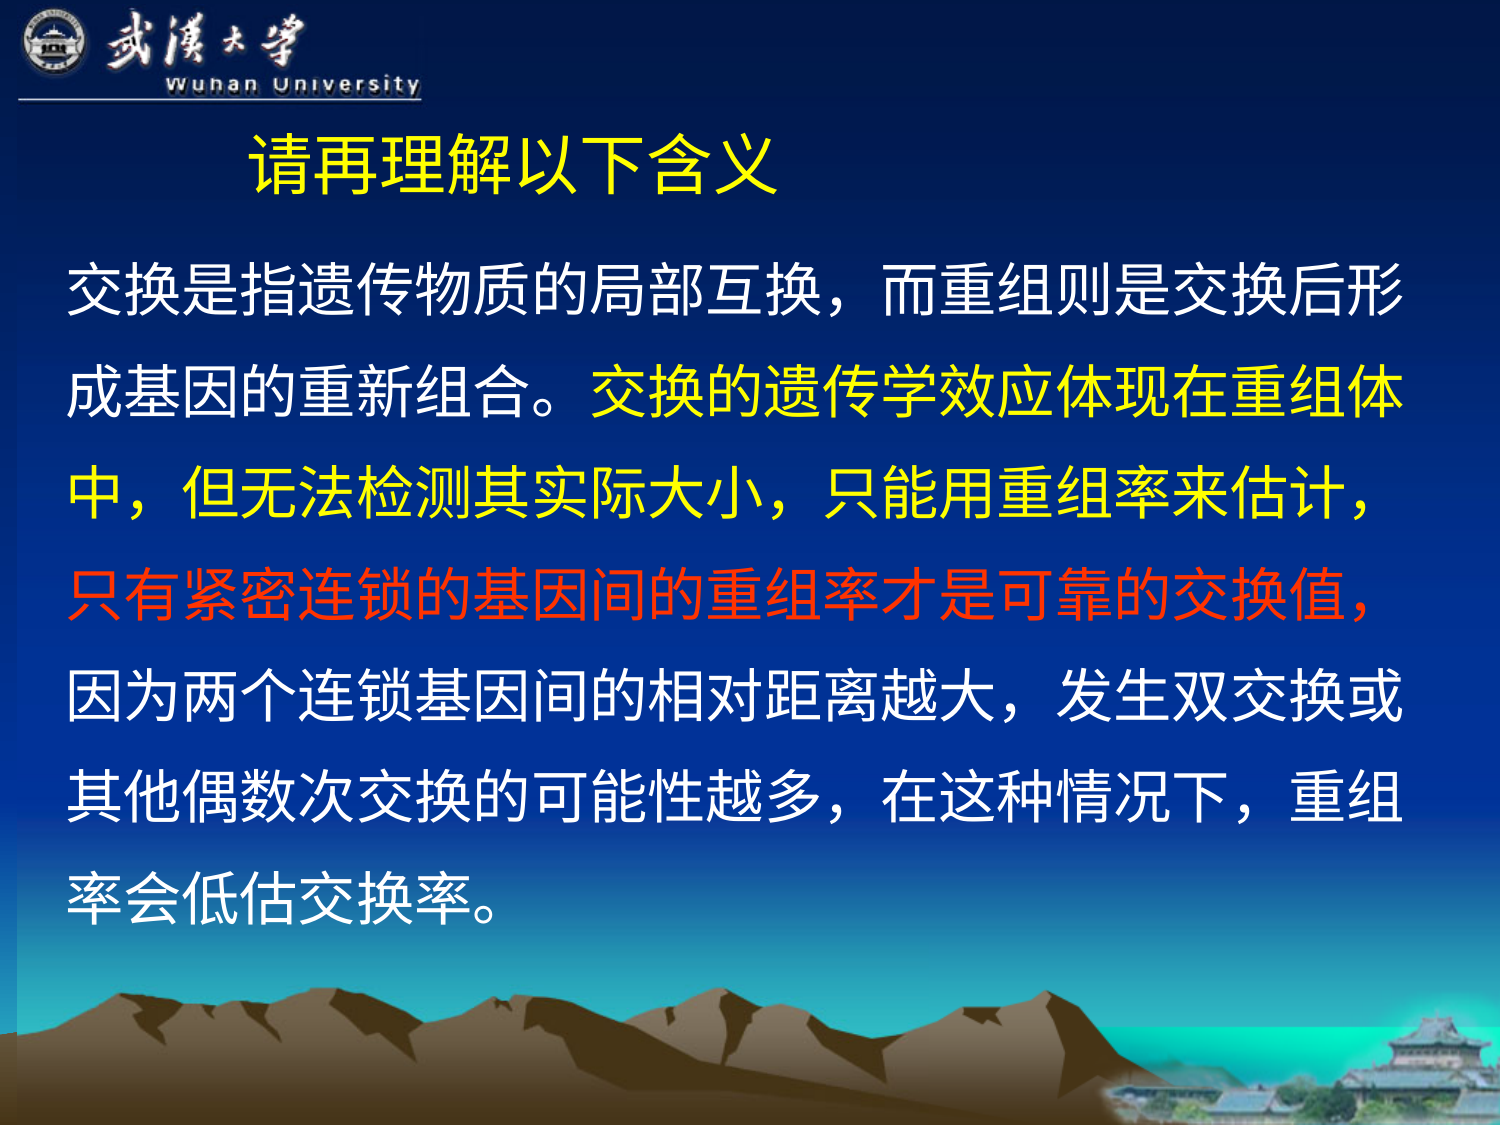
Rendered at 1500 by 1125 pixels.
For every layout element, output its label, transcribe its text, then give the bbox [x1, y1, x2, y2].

list 请再理解以下含义 交换是指遗传物质的局部互换，而重组则是交换后形成基因的重新组合。交换的遗传学效应体现在重组体中，但无法检测其实际大小，只能用重组率来估计，只有紧密连锁的基因间的重组率才是可靠的交换值，因为两个连锁基因间的相对距离越大，发生双交换或其他偶数次交换的可能性越多，在这种情况下，重组率会低估交换率。 [49, 124, 1426, 1026]
picture [17, 4, 1500, 1125]
